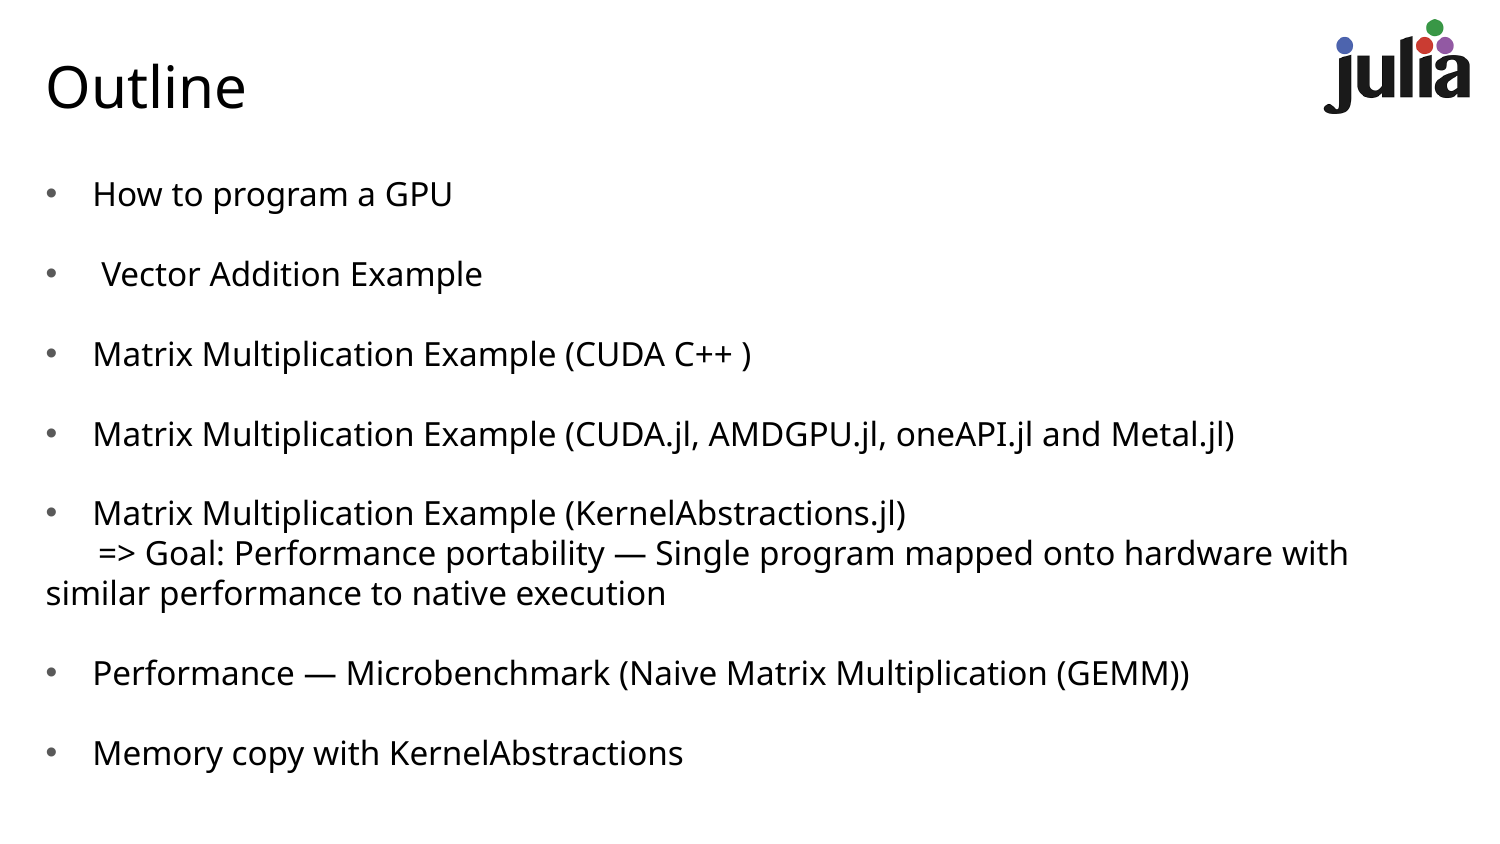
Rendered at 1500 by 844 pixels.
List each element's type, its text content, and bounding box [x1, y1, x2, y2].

list How to program a GPU Vector Addition Example Matrix Multiplication Example (CUDA C++ ) Matrix Multiplication Example (CUDA.jl, AMDGPU.jl, oneAPI.jl and Metal.jl) Matrix Multiplication Example (KernelAbstractions.jl) => Goal: Performance portability — Single program mapped onto hardware with similar performance to native execution Performance — Microbenchmark (Naive Matrix Multiplication (GEMM)) Memory copy with KernelAbstractions [30, 158, 1429, 719]
picture [1322, 19, 1470, 115]
title Outline [30, 35, 1429, 130]
